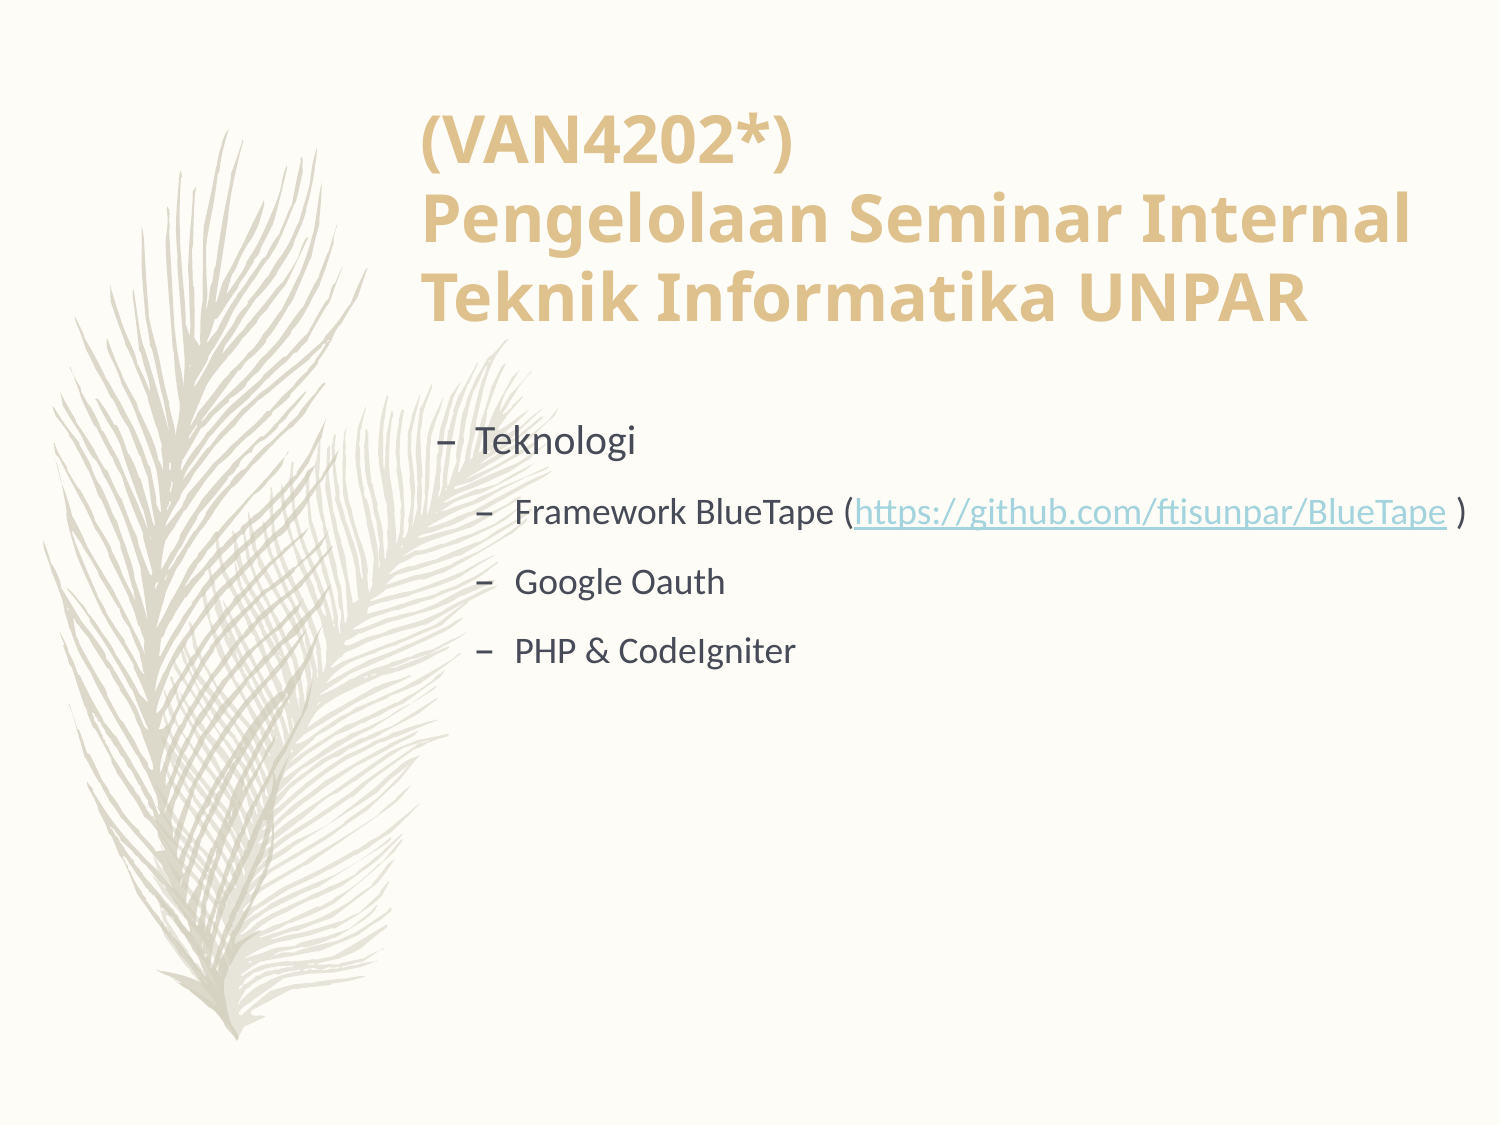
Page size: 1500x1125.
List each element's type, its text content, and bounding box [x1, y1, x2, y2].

list Teknologi Framework BlueTape (https://github.com/ftisunpar/BlueTape ) Google Oauth PHP & CodeIgniter [420, 399, 1500, 999]
title (VAN4202*) Pengelolaan Seminar Internal Teknik Informatika UNPAR [405, 93, 1500, 350]
